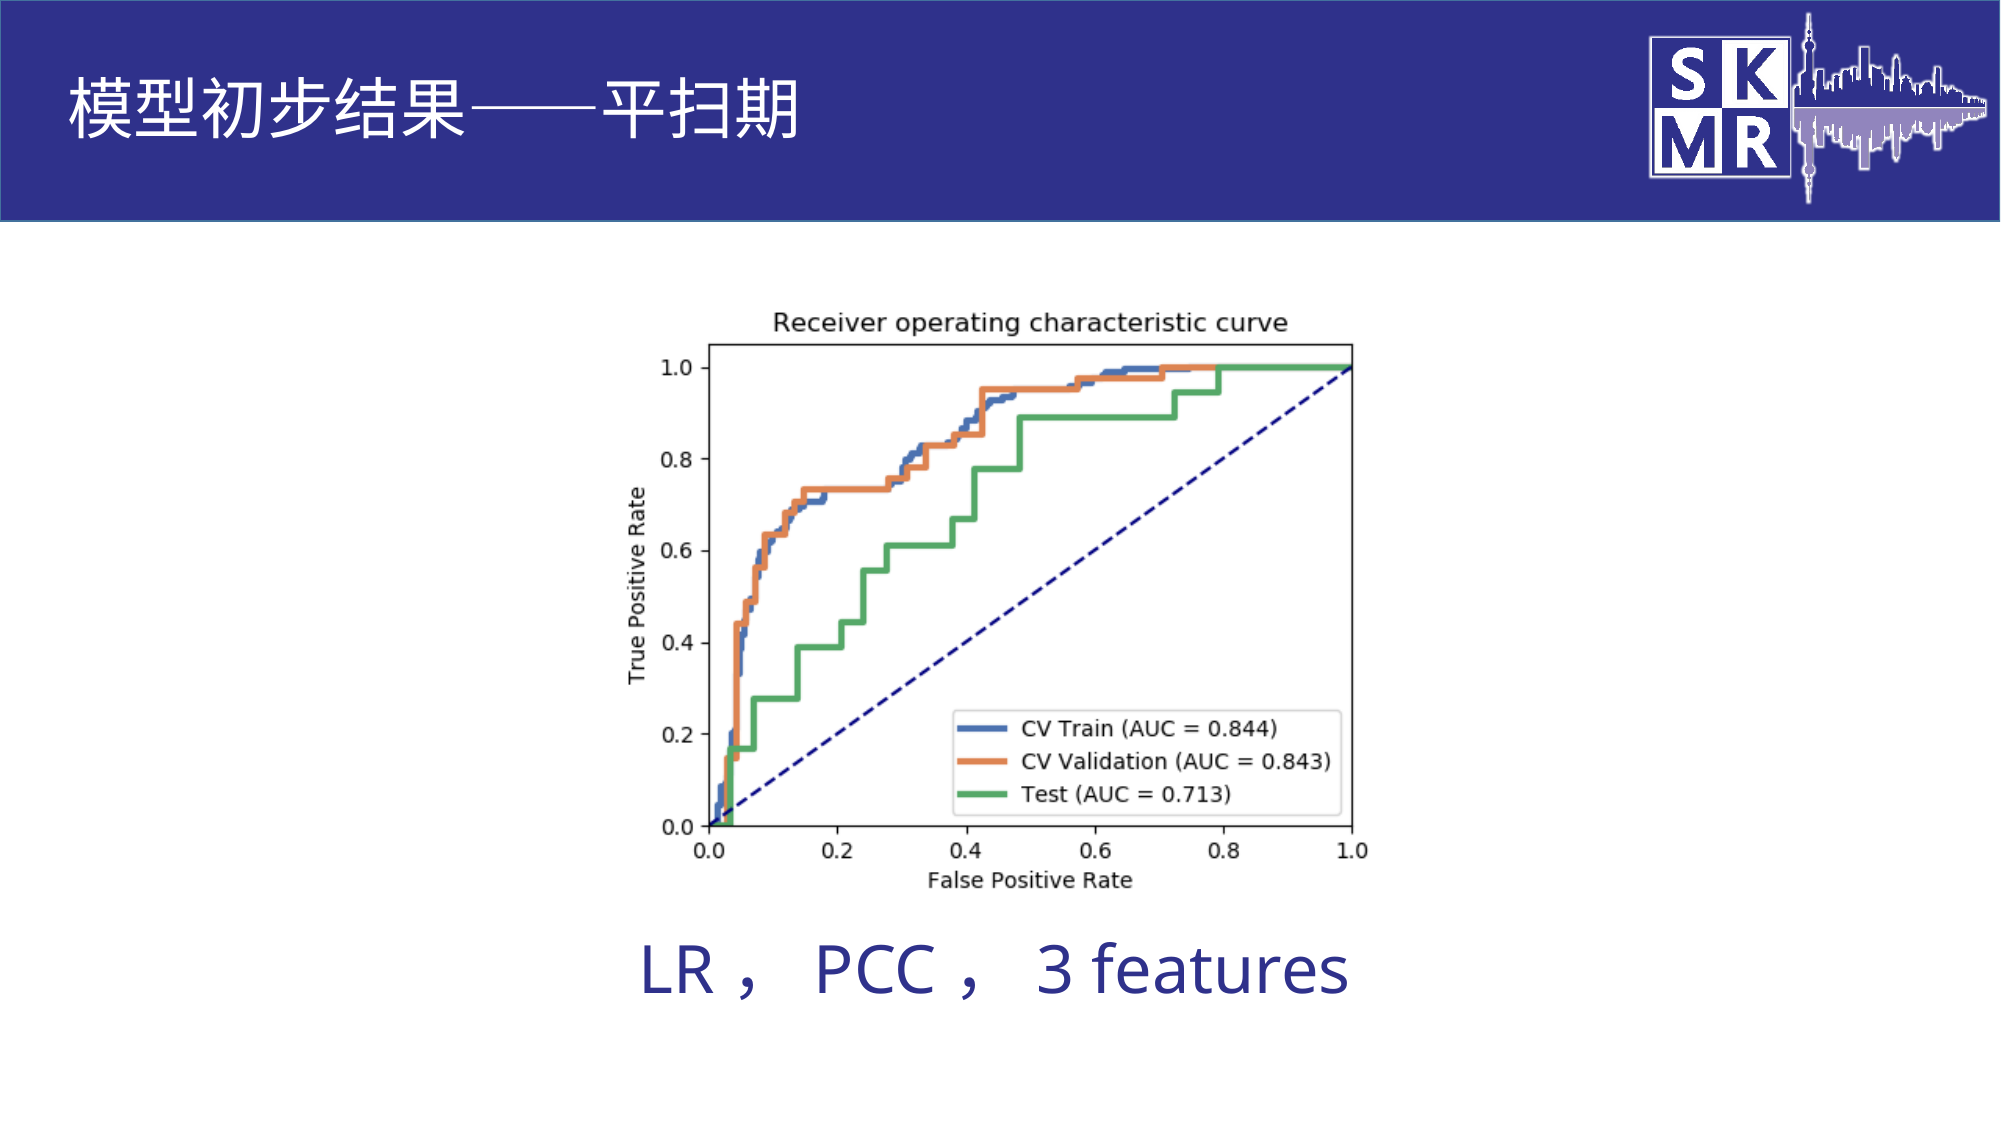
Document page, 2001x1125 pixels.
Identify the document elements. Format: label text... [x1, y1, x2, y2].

picture [1652, 13, 1985, 202]
title 模型初步结果——平扫期 [52, 49, 1605, 175]
text_box LR，PCC，3 features [52, 928, 1938, 1076]
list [607, 302, 1383, 907]
